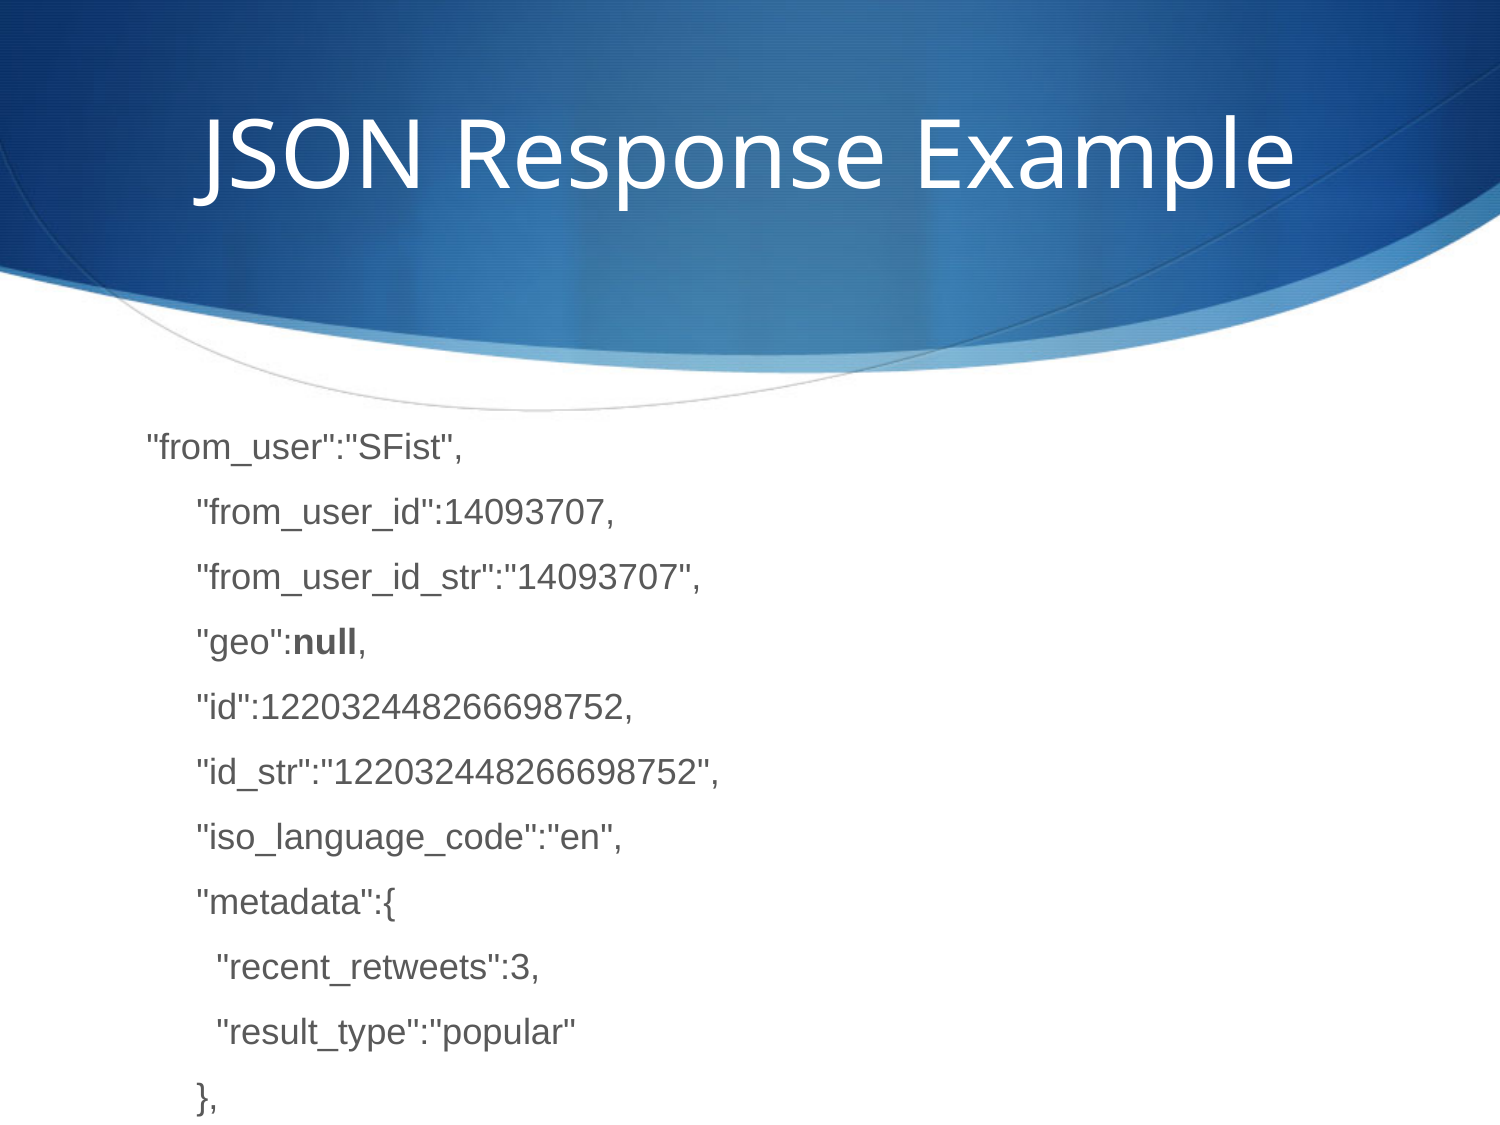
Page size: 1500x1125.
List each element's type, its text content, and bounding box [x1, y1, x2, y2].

picture [0, 0, 1500, 1125]
list "from_user":"SFist", "from_user_id":14093707, "from_user_id_str":"14093707", "geo":null, "id":122032448266698752, "id_str":"122032448266698752", "iso_language_code":"en", "metadata":{ "recent_retweets":3, "result_type":"popular" }, [121, 394, 1379, 1125]
title JSON Response Example [75, 56, 1425, 245]
